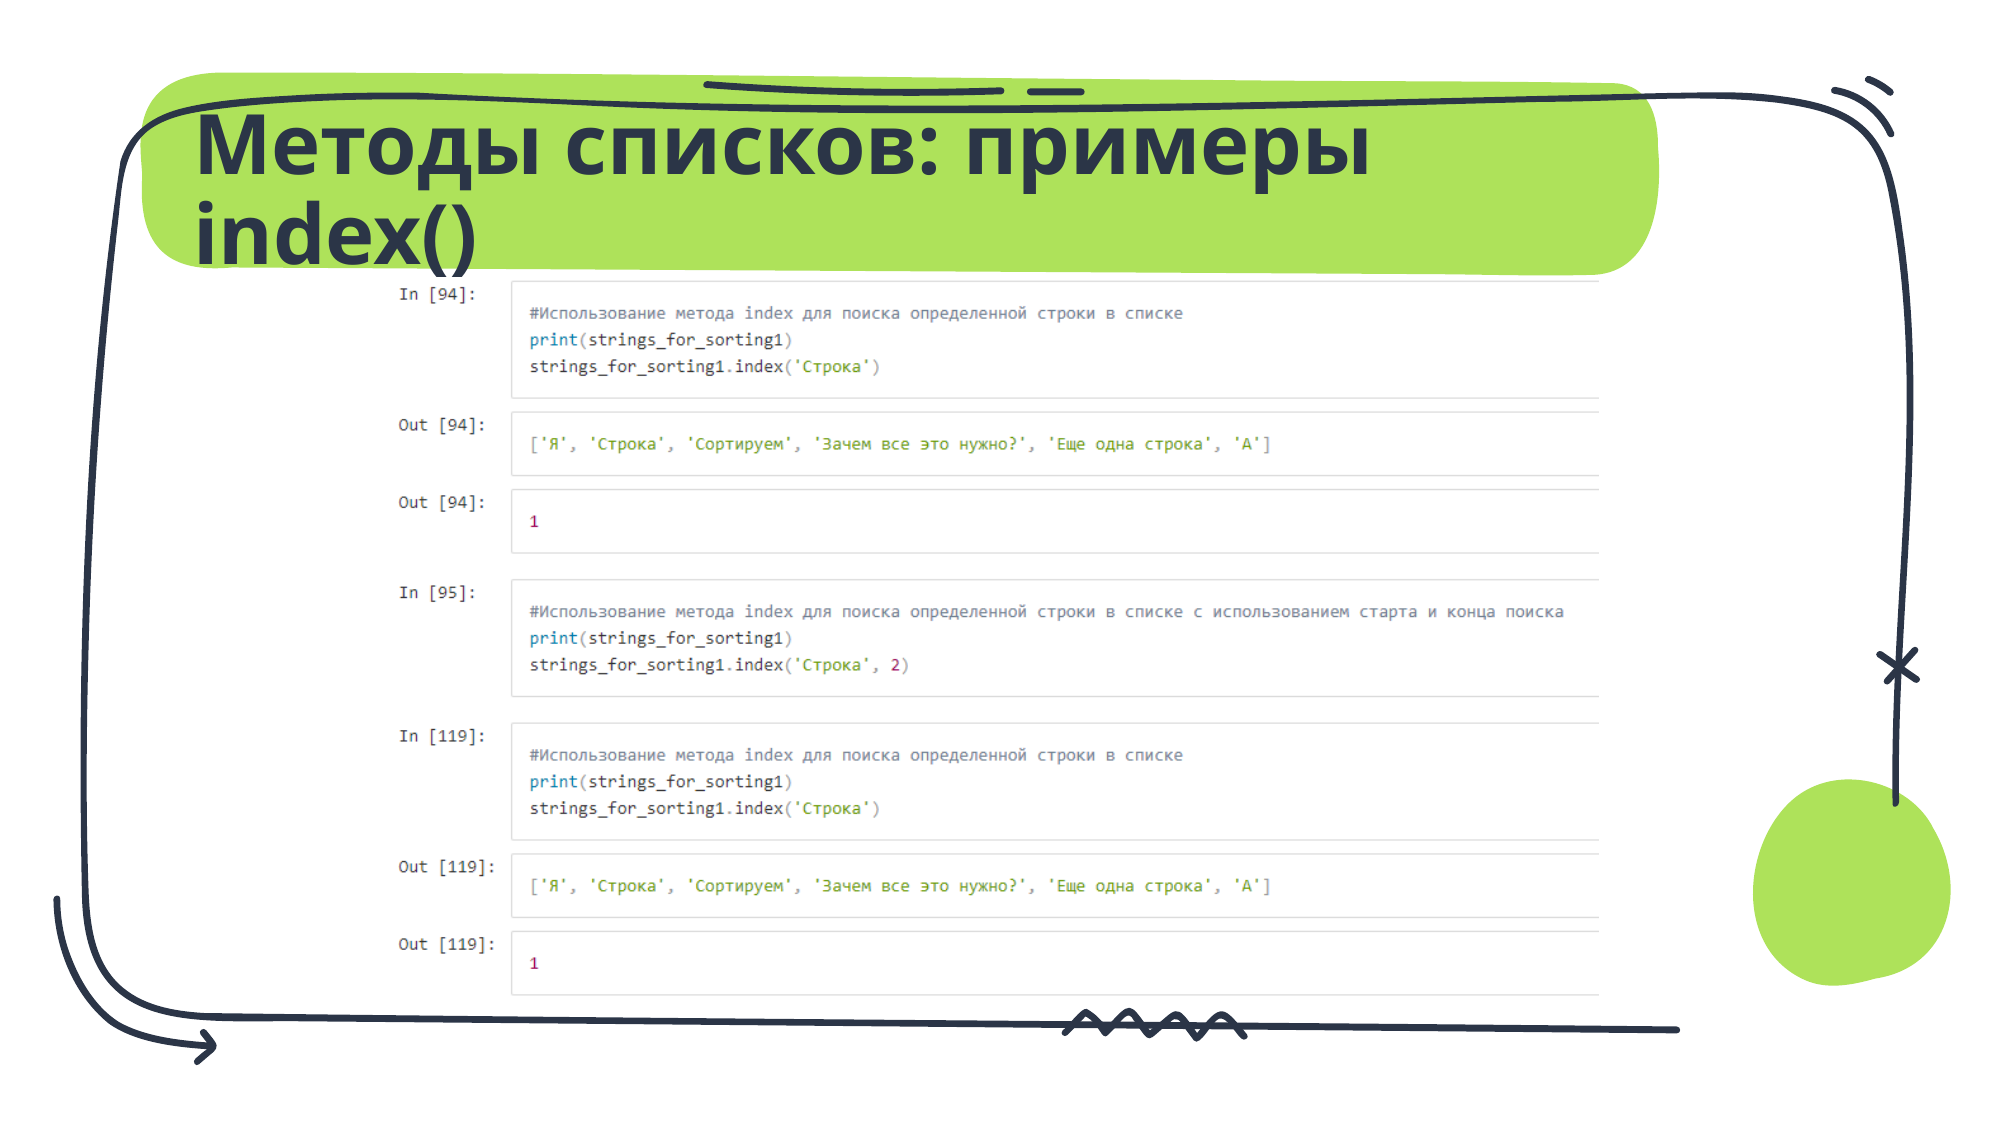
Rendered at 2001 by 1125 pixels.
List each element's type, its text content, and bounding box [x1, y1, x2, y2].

title Методы списков: примеры index() [193, 149, 1599, 237]
picture [378, 277, 1599, 1002]
